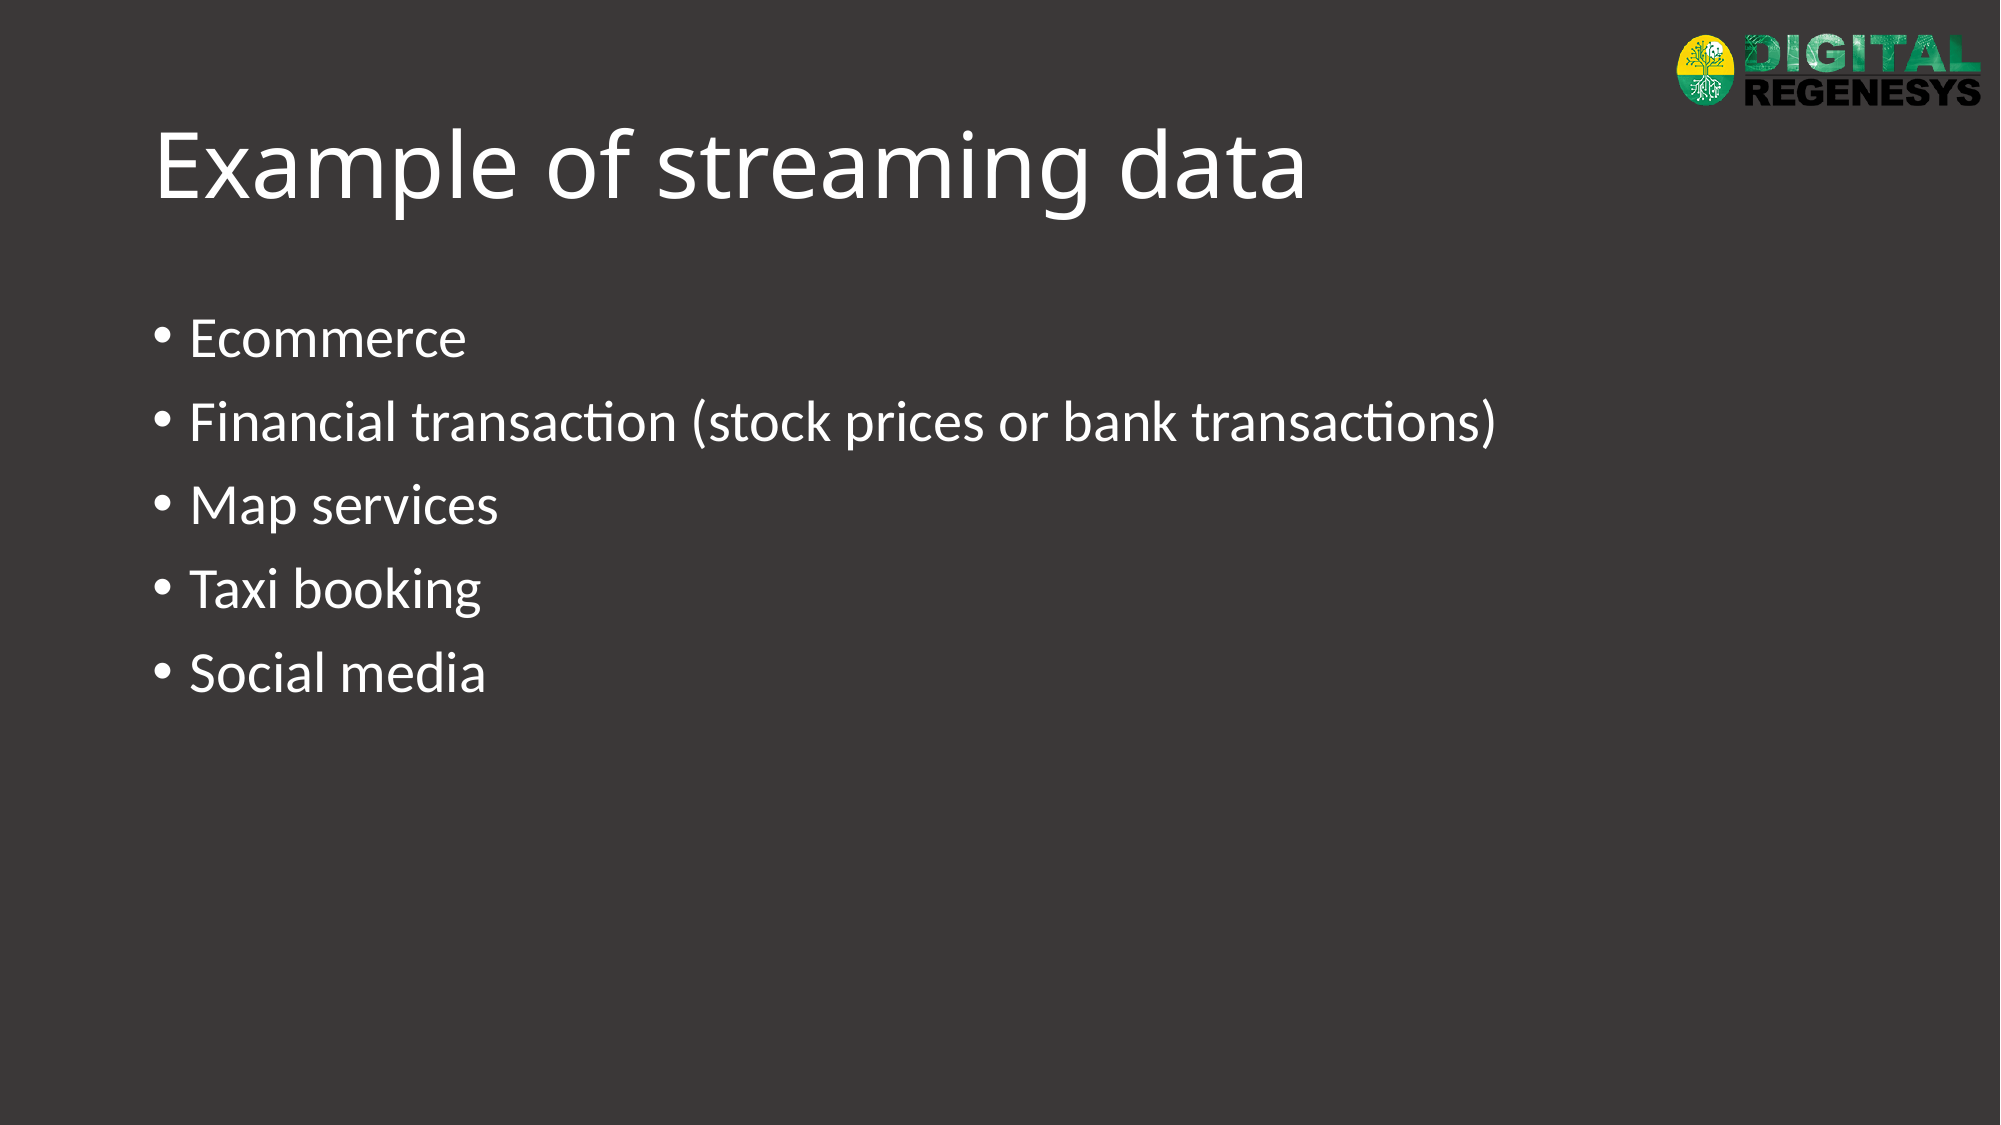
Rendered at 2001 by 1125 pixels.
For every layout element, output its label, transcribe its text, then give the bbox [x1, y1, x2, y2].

list Ecommerce Financial transaction (stock prices or bank transactions) Map services Taxi booking Social media [137, 299, 1863, 1014]
picture [1676, 30, 1987, 109]
title Example of streaming data [137, 59, 1863, 278]
